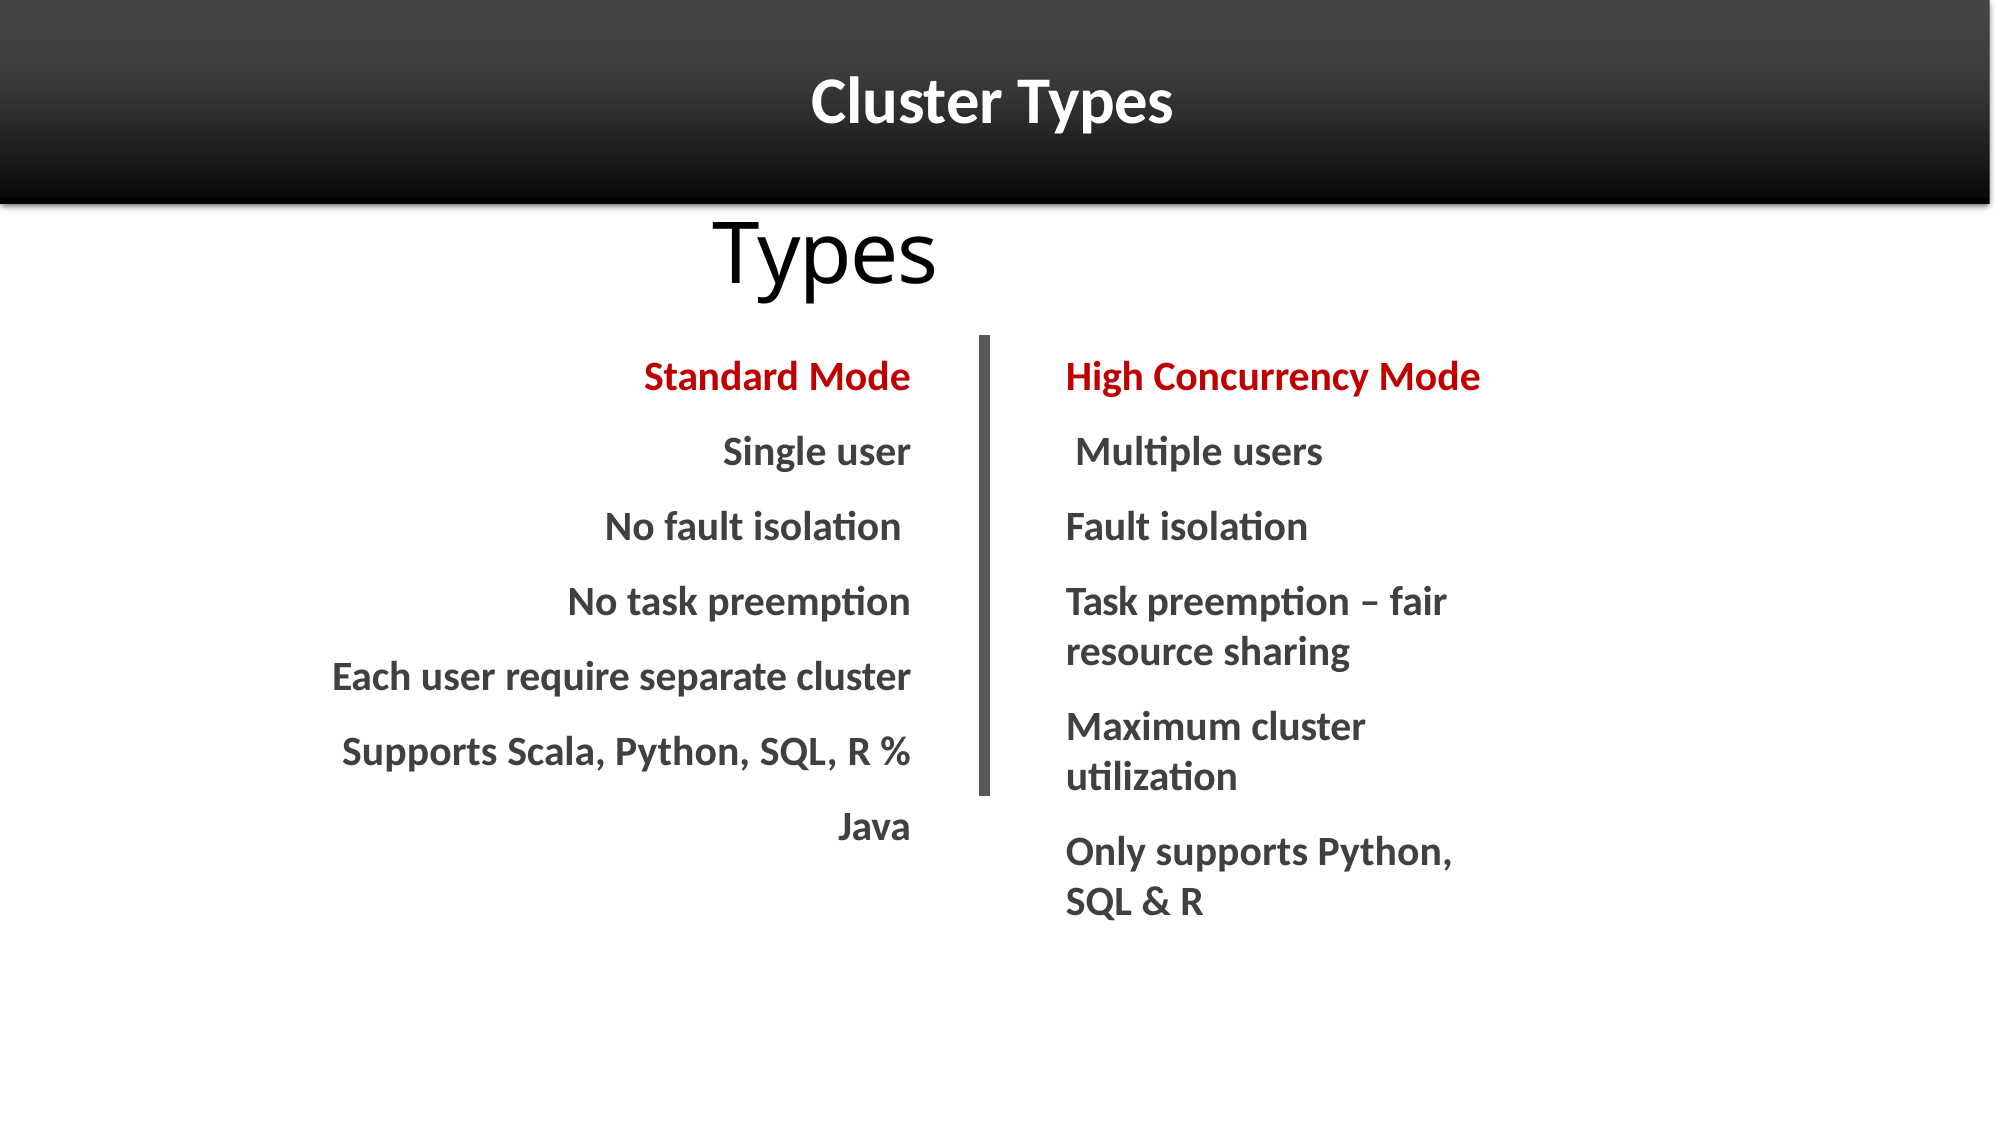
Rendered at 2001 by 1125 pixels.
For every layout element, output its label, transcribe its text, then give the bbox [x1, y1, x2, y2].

text_box [0, 204, 809, 216]
text_box Standard Mode Single user No fault isolation No task preemption Each user require separate cluster Supports Scala, Python, SQL, R % Java [257, 321, 912, 849]
text_box [1180, 0, 1999, 216]
text_box Cluster Types [710, 216, 1164, 302]
text_box [0, 0, 1990, 204]
text_box High Concurrency Mode Multiple users Fault isolation Task preemption – fair resource sharing Maximum cluster utilization Only supports Python, SQL & R [1063, 321, 1750, 924]
title Cluster Types [809, 55, 1180, 246]
